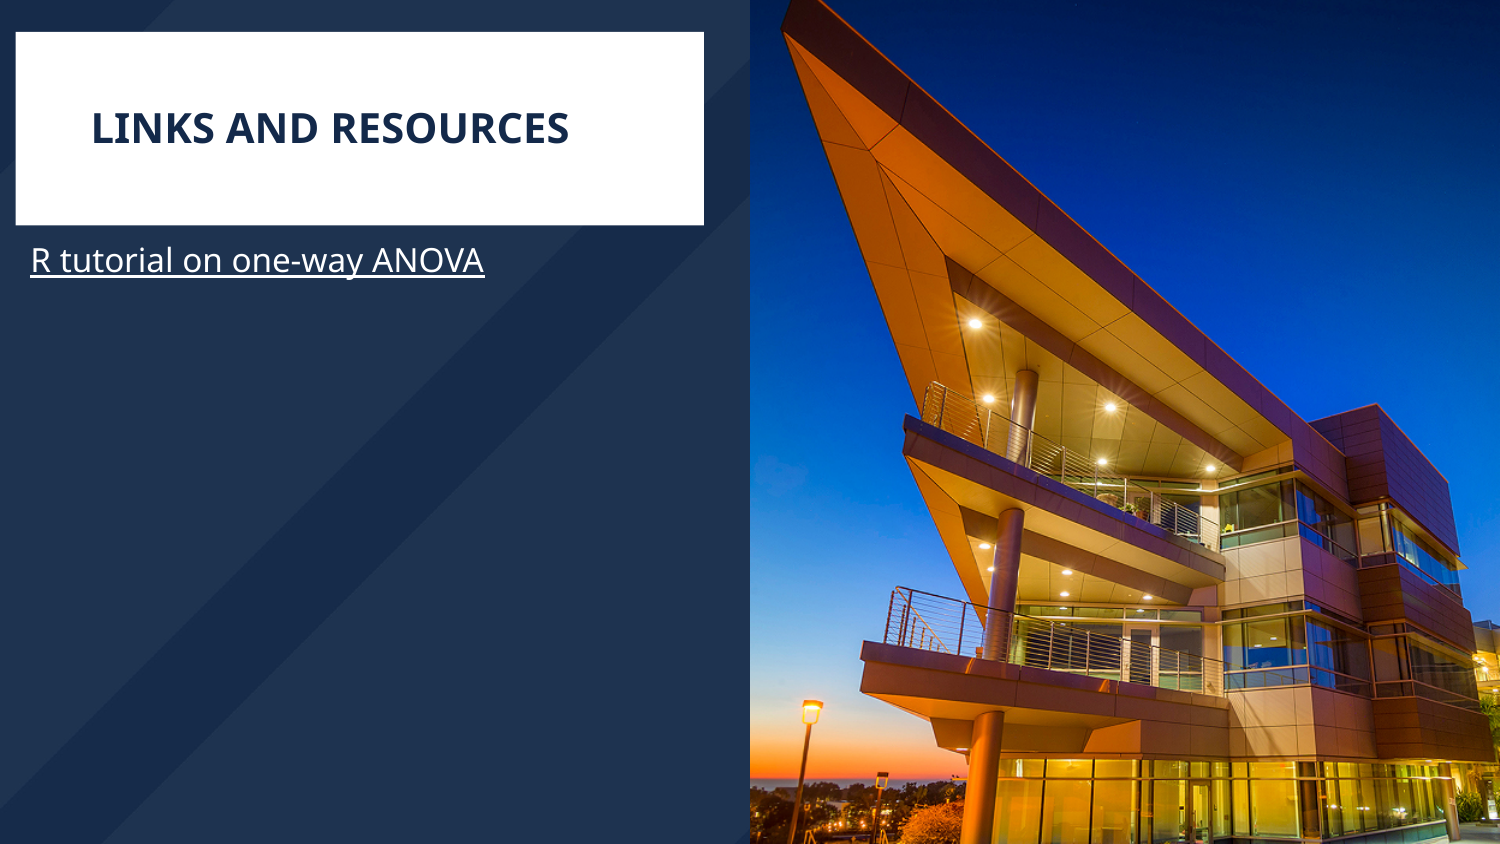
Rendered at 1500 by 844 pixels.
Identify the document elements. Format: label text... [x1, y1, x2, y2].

text_box R tutorial on one-way ANOVA [15, 232, 738, 293]
picture [0, 0, 1500, 844]
title LINKS AND RESOURCES [15, 31, 704, 226]
